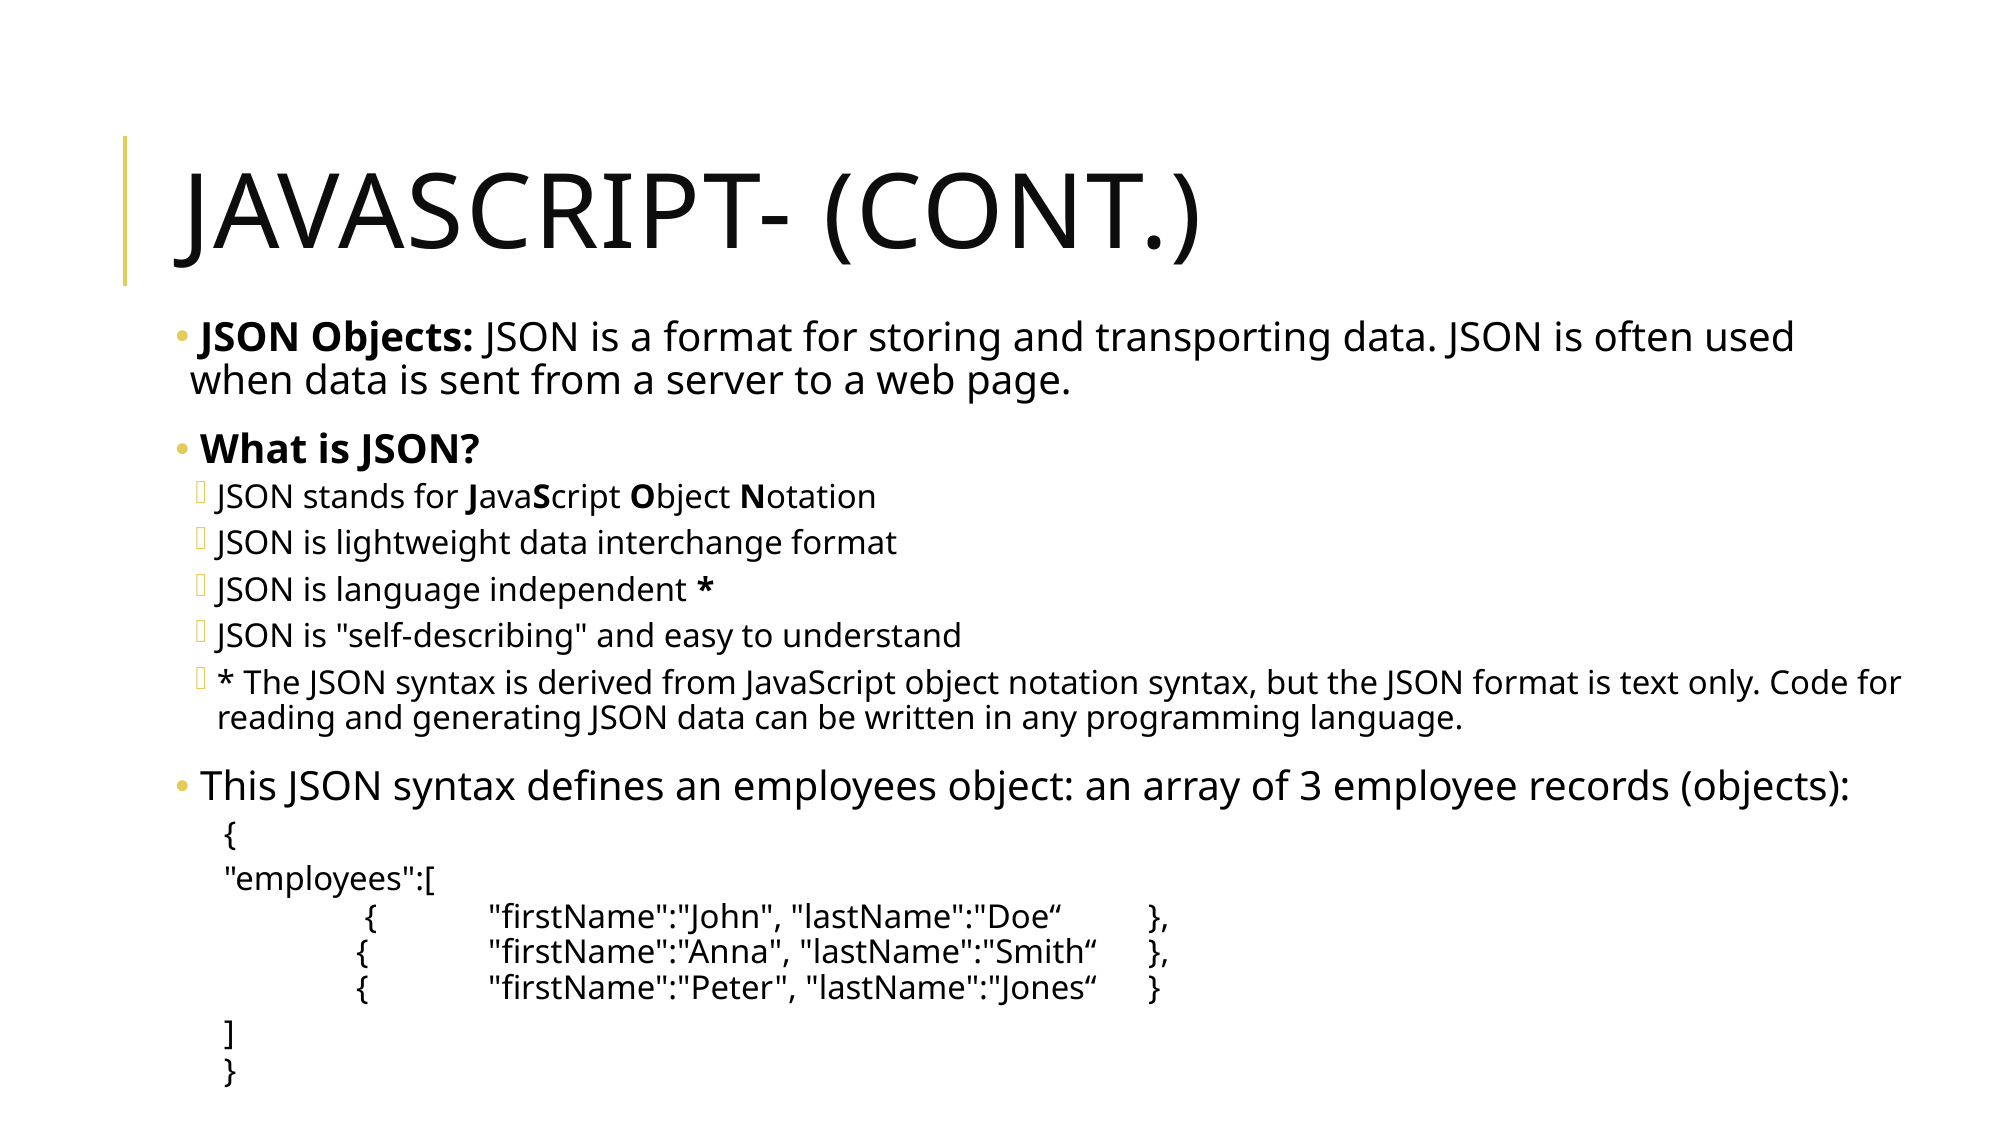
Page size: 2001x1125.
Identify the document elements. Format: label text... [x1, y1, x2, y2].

title Javascript- (cont.) [168, 96, 1763, 308]
list JSON Objects: JSON is a format for storing and transporting data. JSON is often used when data is sent from a server to a web page. What is JSON? JSON stands for JavaScript Object Notation JSON is lightweight data interchange format JSON is language independent * JSON is "self-describing" and easy to understand * The JSON syntax is derived from JavaScript object notation syntax, but the JSON format is text only. Code for reading and generating JSON data can be written in any programming language. This JSON syntax defines an employees object: an array of 3 employee records (objects): { "employees":[ { "firstName":"John", "lastName":"Doe“ }, { "firstName":"Anna", "lastName":"Smith“ }, { "firstName":"Peter", "lastName":"Jones“ } ] } [168, 308, 1919, 1109]
